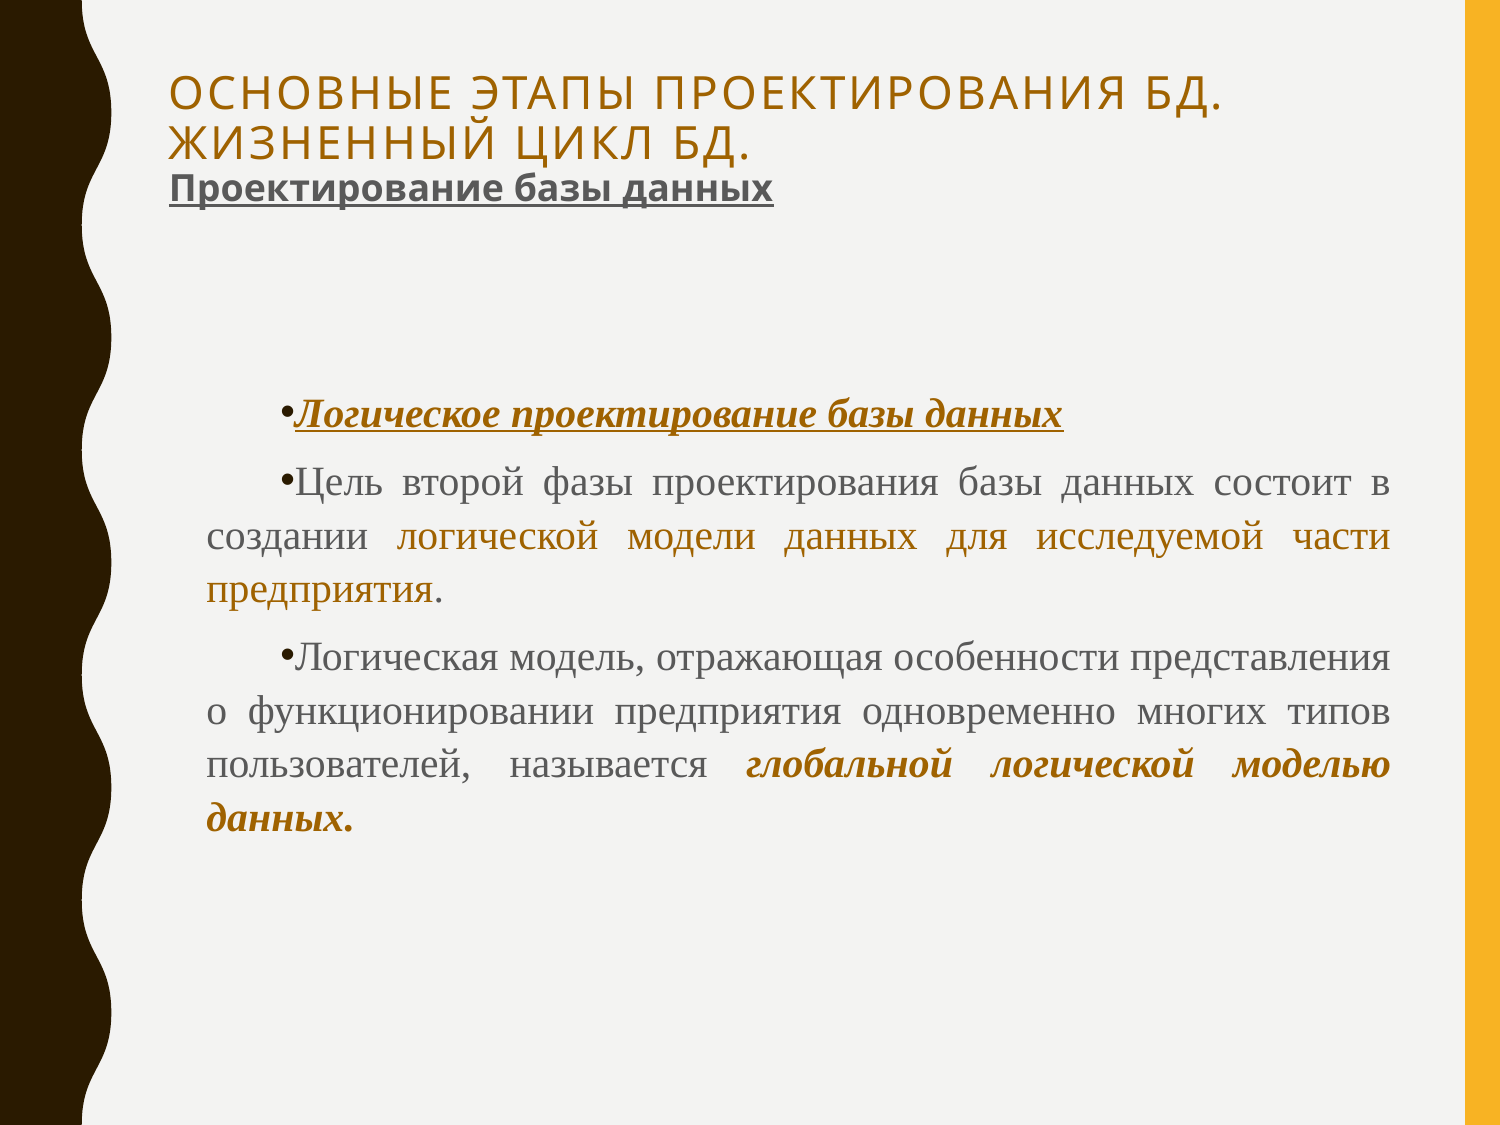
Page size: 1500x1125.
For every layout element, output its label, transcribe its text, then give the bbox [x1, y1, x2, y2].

list Логическое проектирование базы данных Цель второй фазы проектирования базы данных состоит в создании логической модели данных для исследуемой части предприятия. Логическая модель, отражающая особенности представления о функционировании предприятия одновременно многих типов пользователей, называется глобальной логической моделью данных. [154, 375, 1407, 965]
title Основные этапы проектирования БД. Жизненный цикл БД. Проектирование базы данных [154, 62, 1407, 308]
